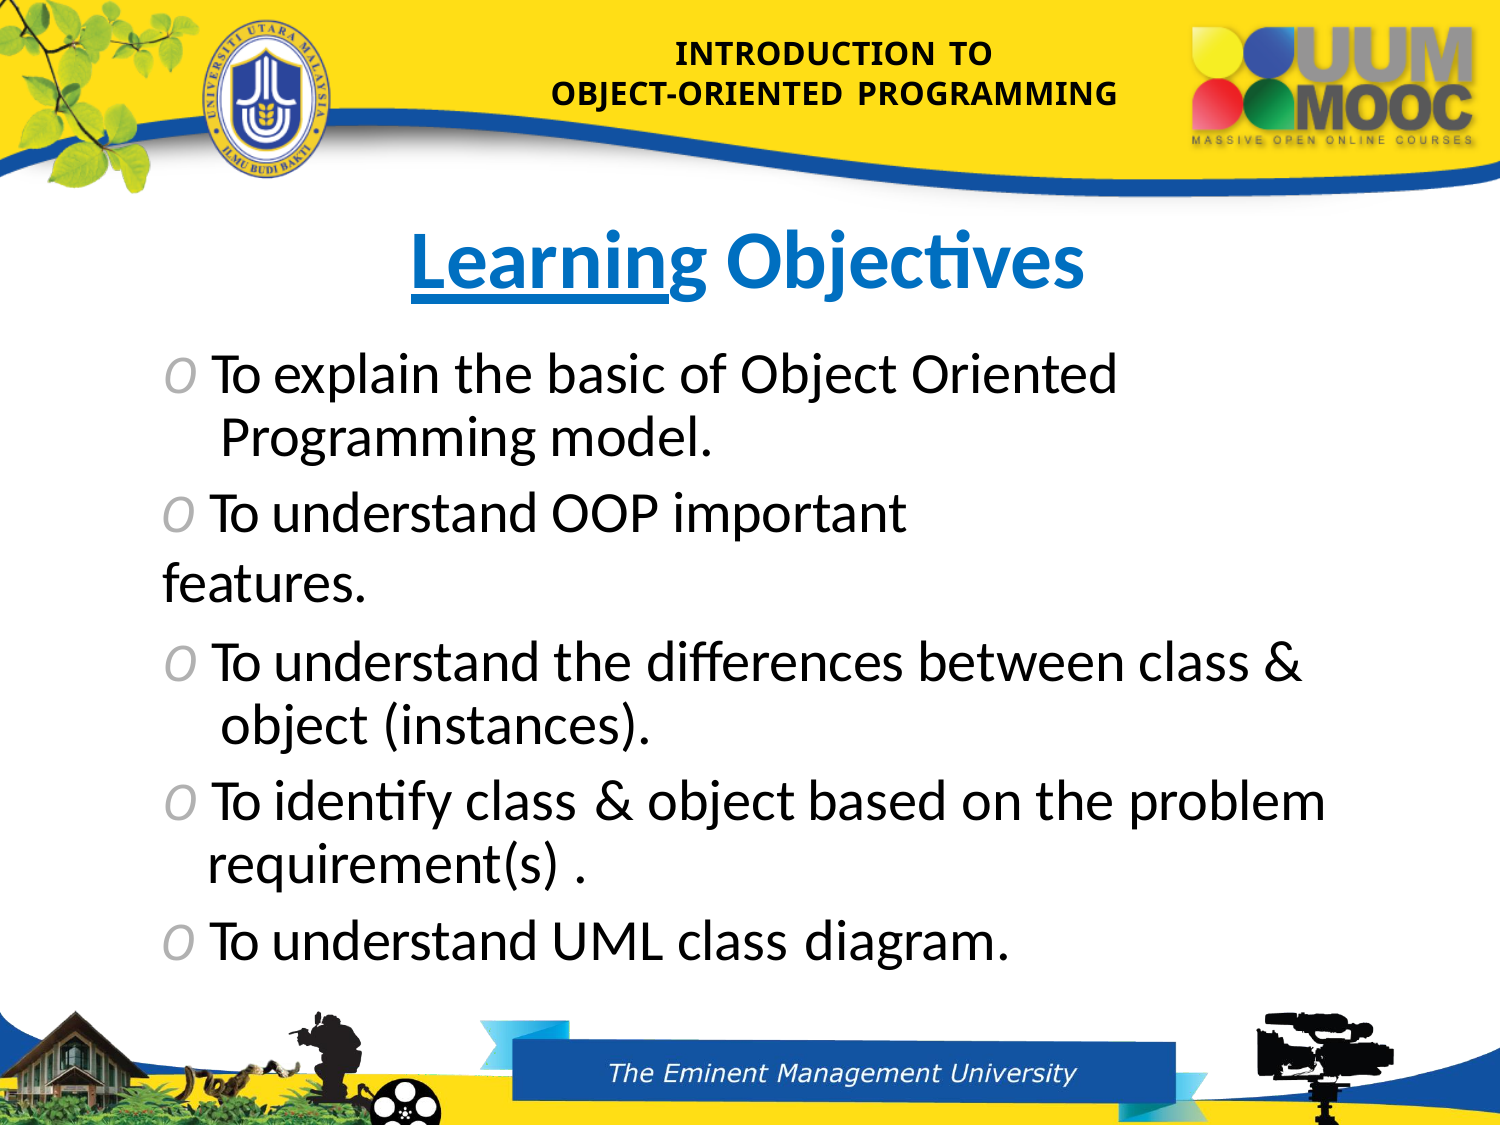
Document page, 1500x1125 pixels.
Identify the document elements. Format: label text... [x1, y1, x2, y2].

text_box [0, 1010, 1500, 1125]
text_box O To explain the basic of Object Oriented Programming model. O To understand OOP important features. O To understand the differences between class & object (instances). O To identify class & object based on the problem requirement(s) . O To understand UML class diagram. [160, 331, 1360, 972]
picture [0, 0, 1500, 216]
text_box INTRODUCTION TO OBJECT-ORIENTED PROGRAMMING [503, 30, 1165, 112]
title Learning Objectives [408, 202, 1092, 393]
